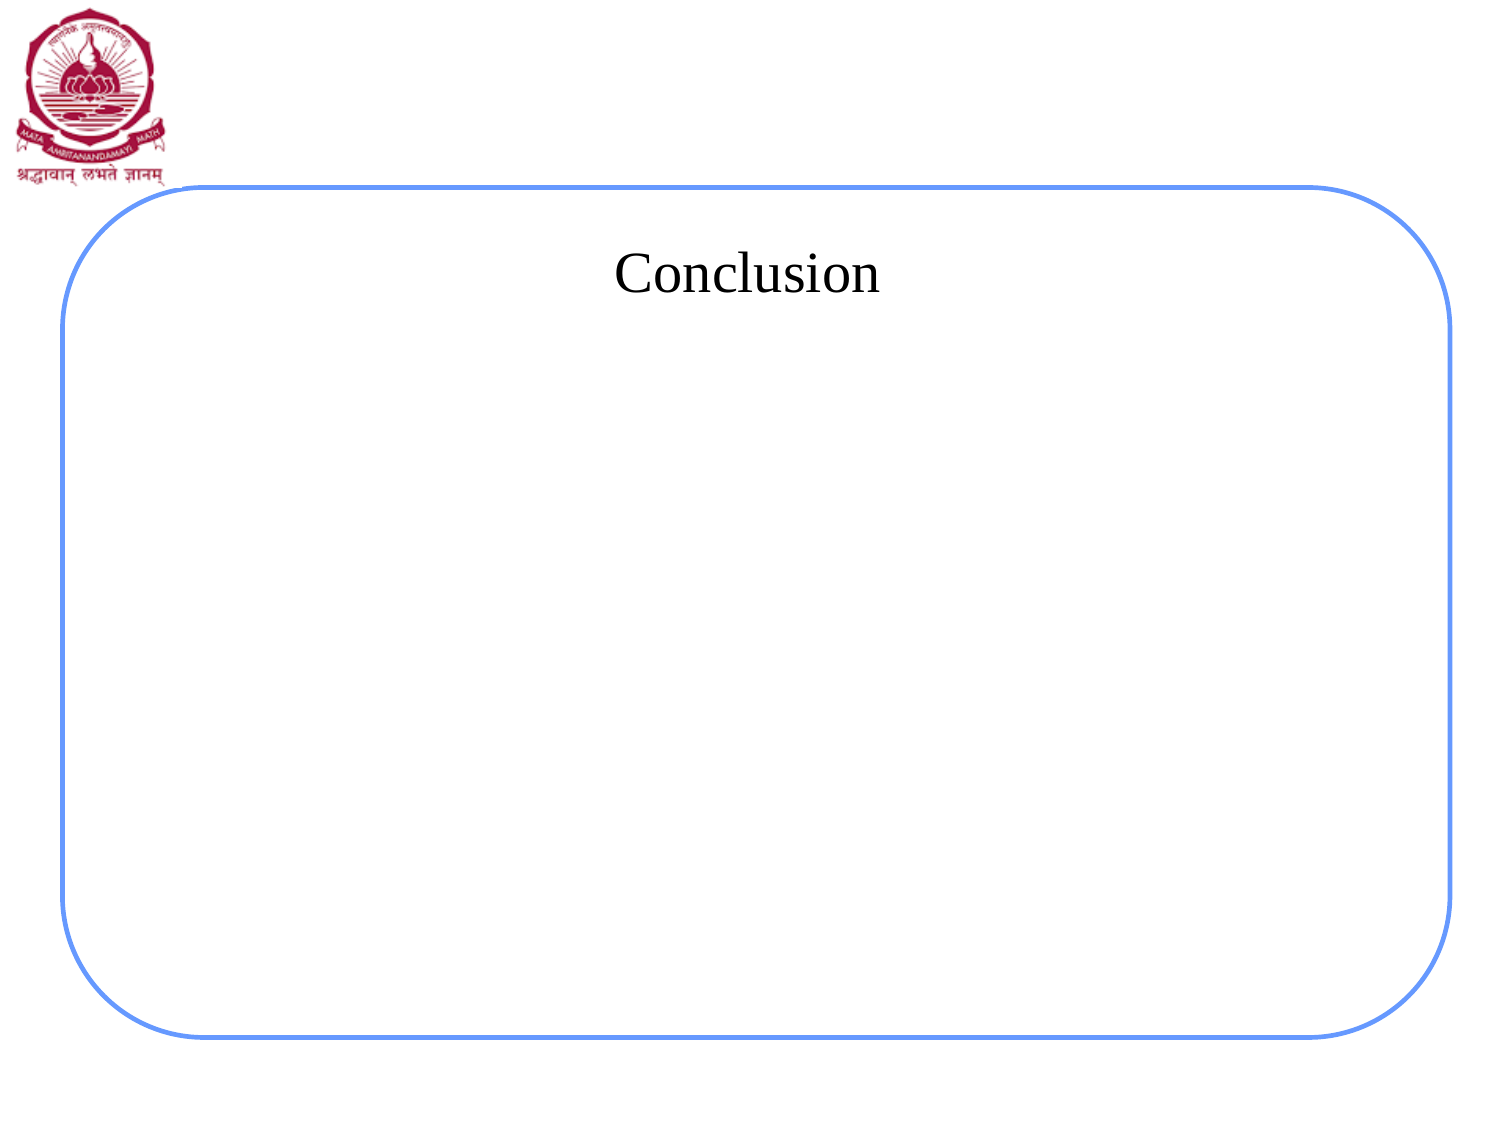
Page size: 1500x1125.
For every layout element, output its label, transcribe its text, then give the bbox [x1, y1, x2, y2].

picture [0, 6, 182, 188]
title Conclusion [72, 186, 1424, 352]
